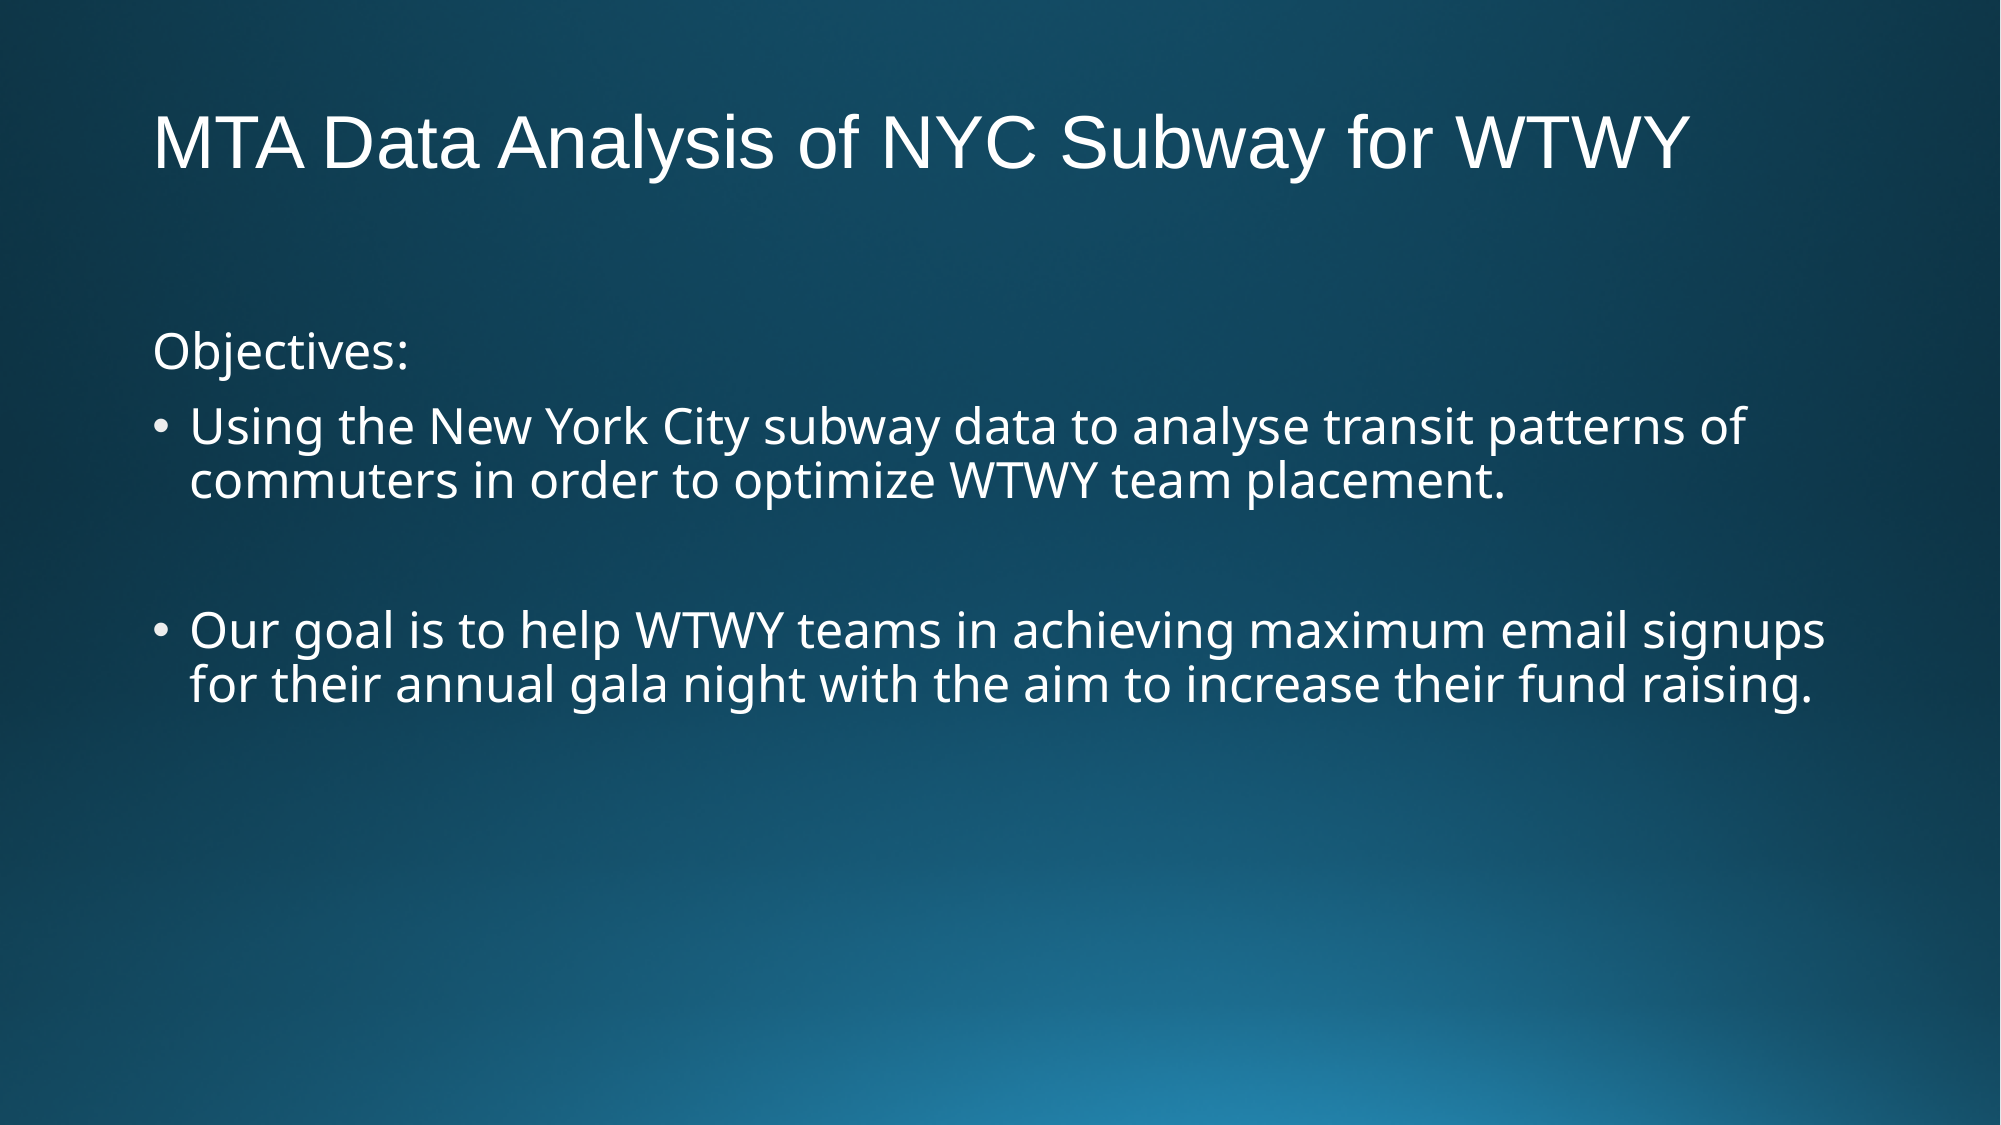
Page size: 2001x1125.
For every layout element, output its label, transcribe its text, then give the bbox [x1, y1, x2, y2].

title MTA Data Analysis of NYC Subway for WTWY [137, 59, 1863, 228]
picture [0, 0, 2001, 1125]
list Objectives: Using the New York City subway data to analyse transit patterns of commuters in order to optimize WTWY team placement. Our goal is to help WTWY teams in achieving maximum email signups for their annual gala night with the aim to increase their fund raising. [137, 228, 1863, 1014]
